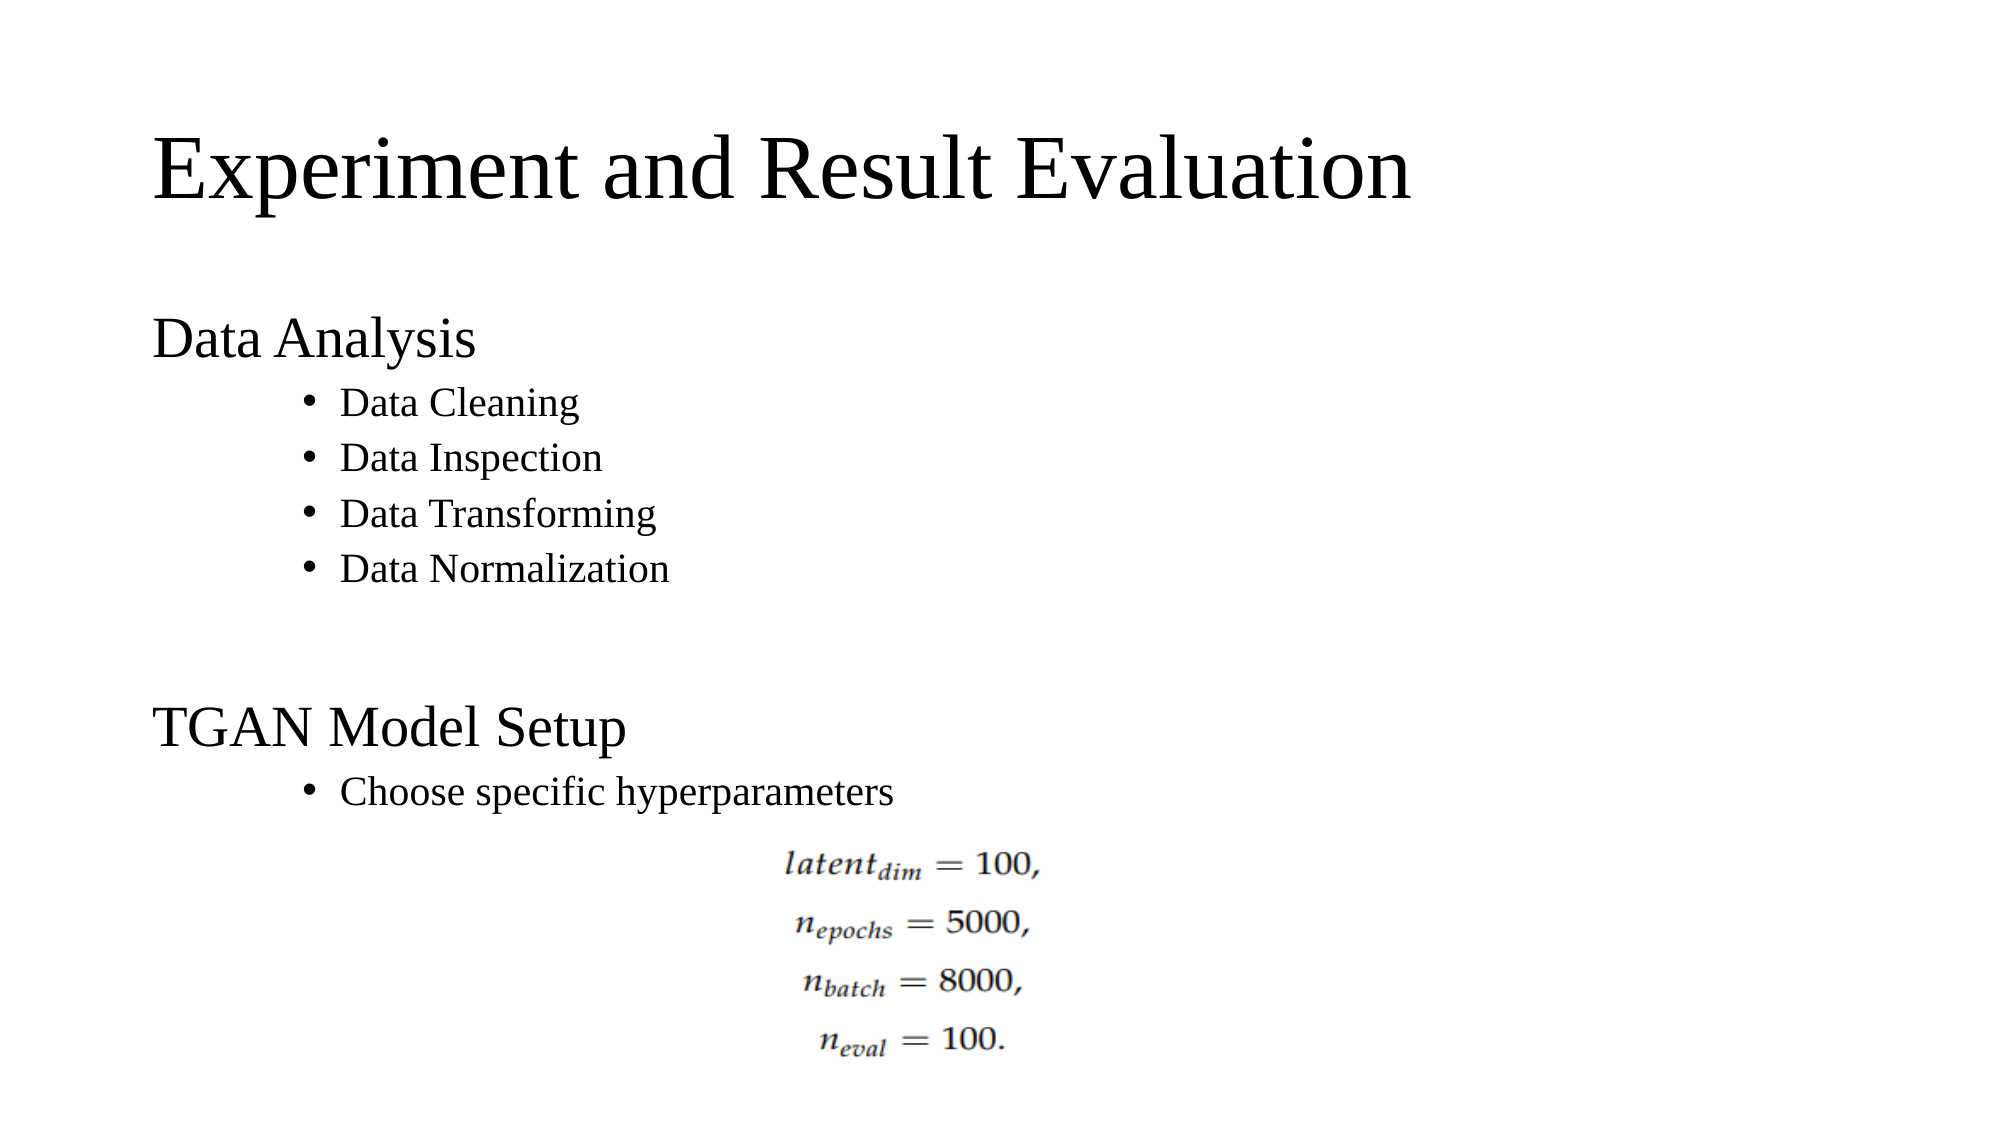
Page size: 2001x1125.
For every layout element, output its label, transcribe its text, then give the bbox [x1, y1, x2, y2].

title Experiment and Result Evaluation [137, 59, 1863, 278]
list Data Analysis Data Cleaning Data Inspection Data Transforming Data Normalization TGAN Model Setup Choose specific hyperparameters [137, 299, 1863, 1014]
picture [763, 829, 1093, 1077]
